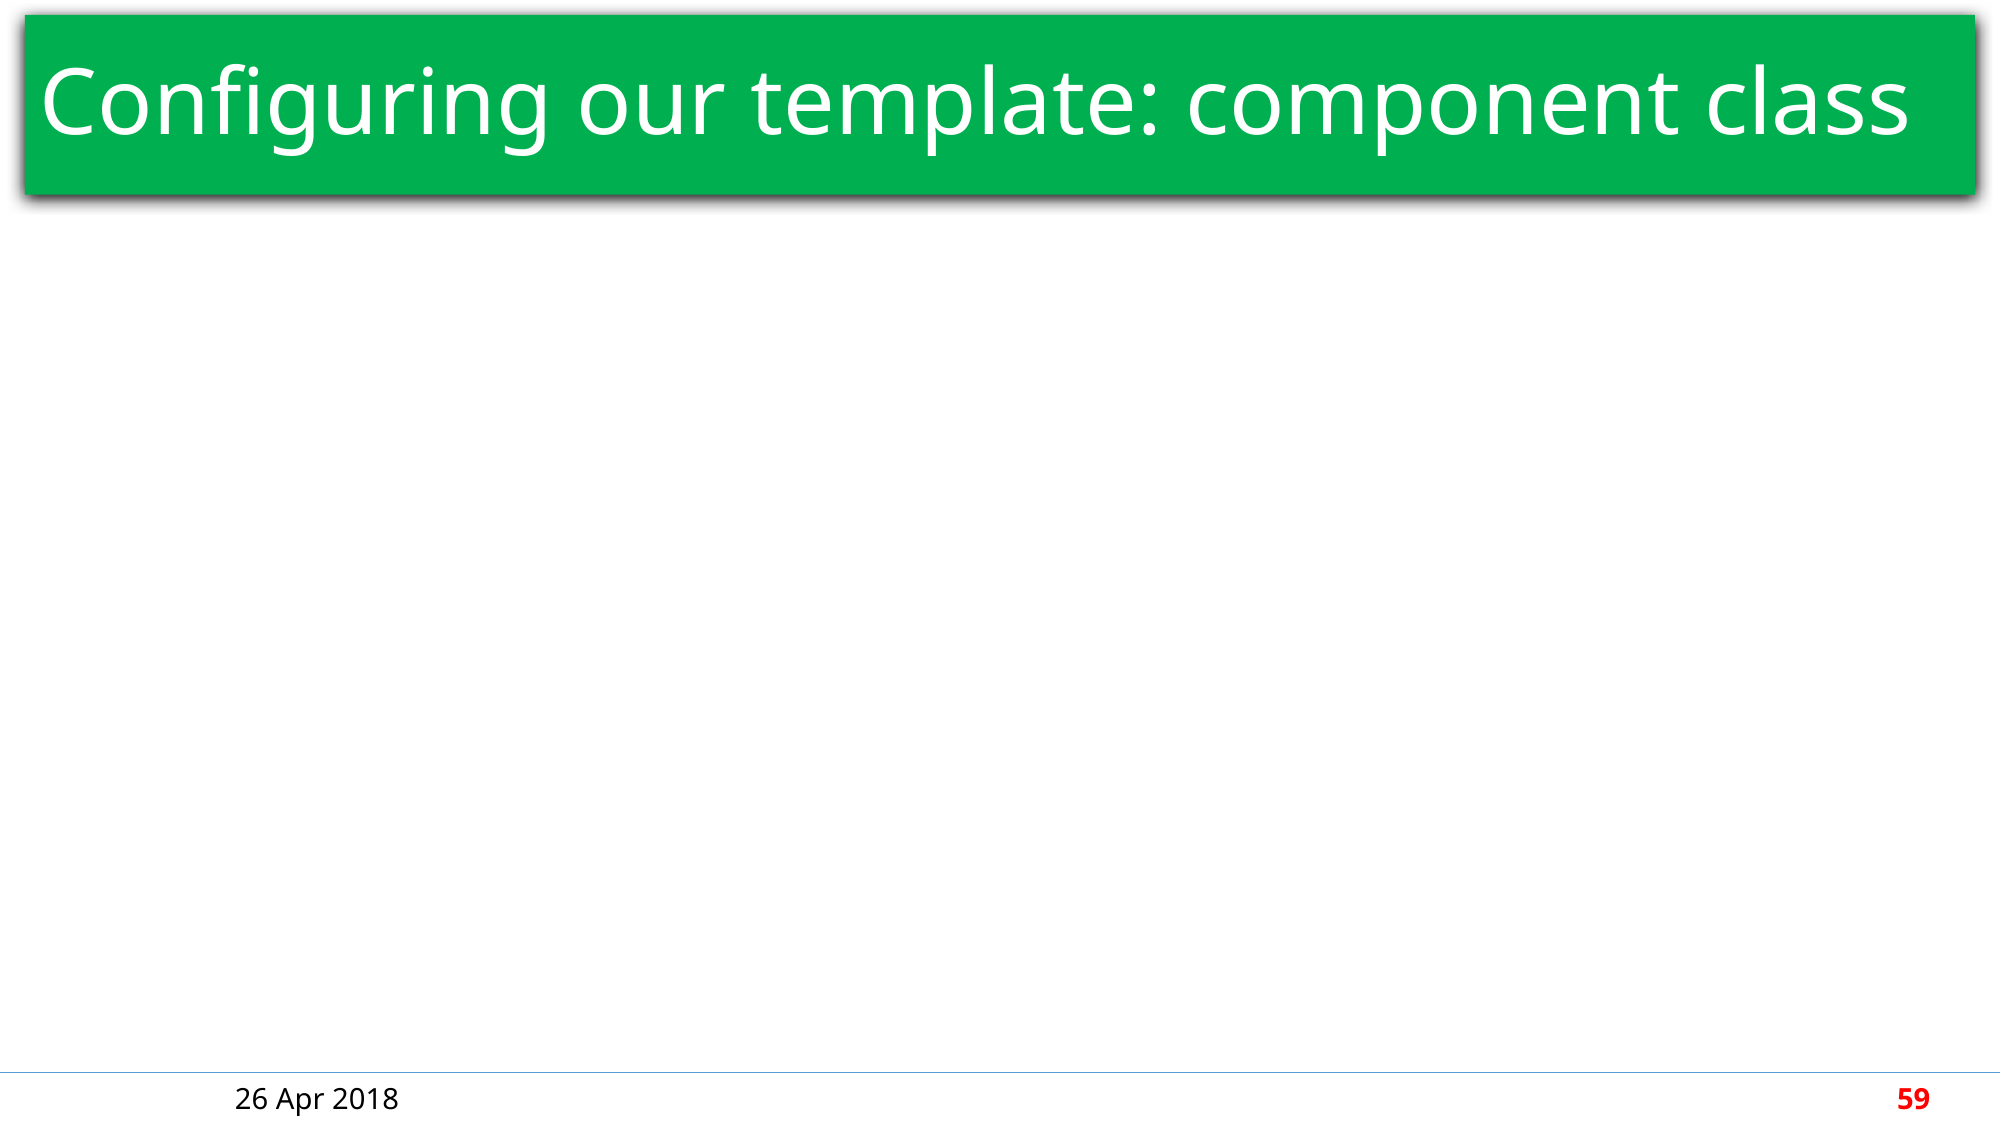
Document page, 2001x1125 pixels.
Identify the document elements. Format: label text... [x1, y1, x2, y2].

slide_number 59 [1495, 1072, 1946, 1115]
title Configuring our template: component class [24, 14, 1975, 195]
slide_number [220, 1072, 671, 1115]
